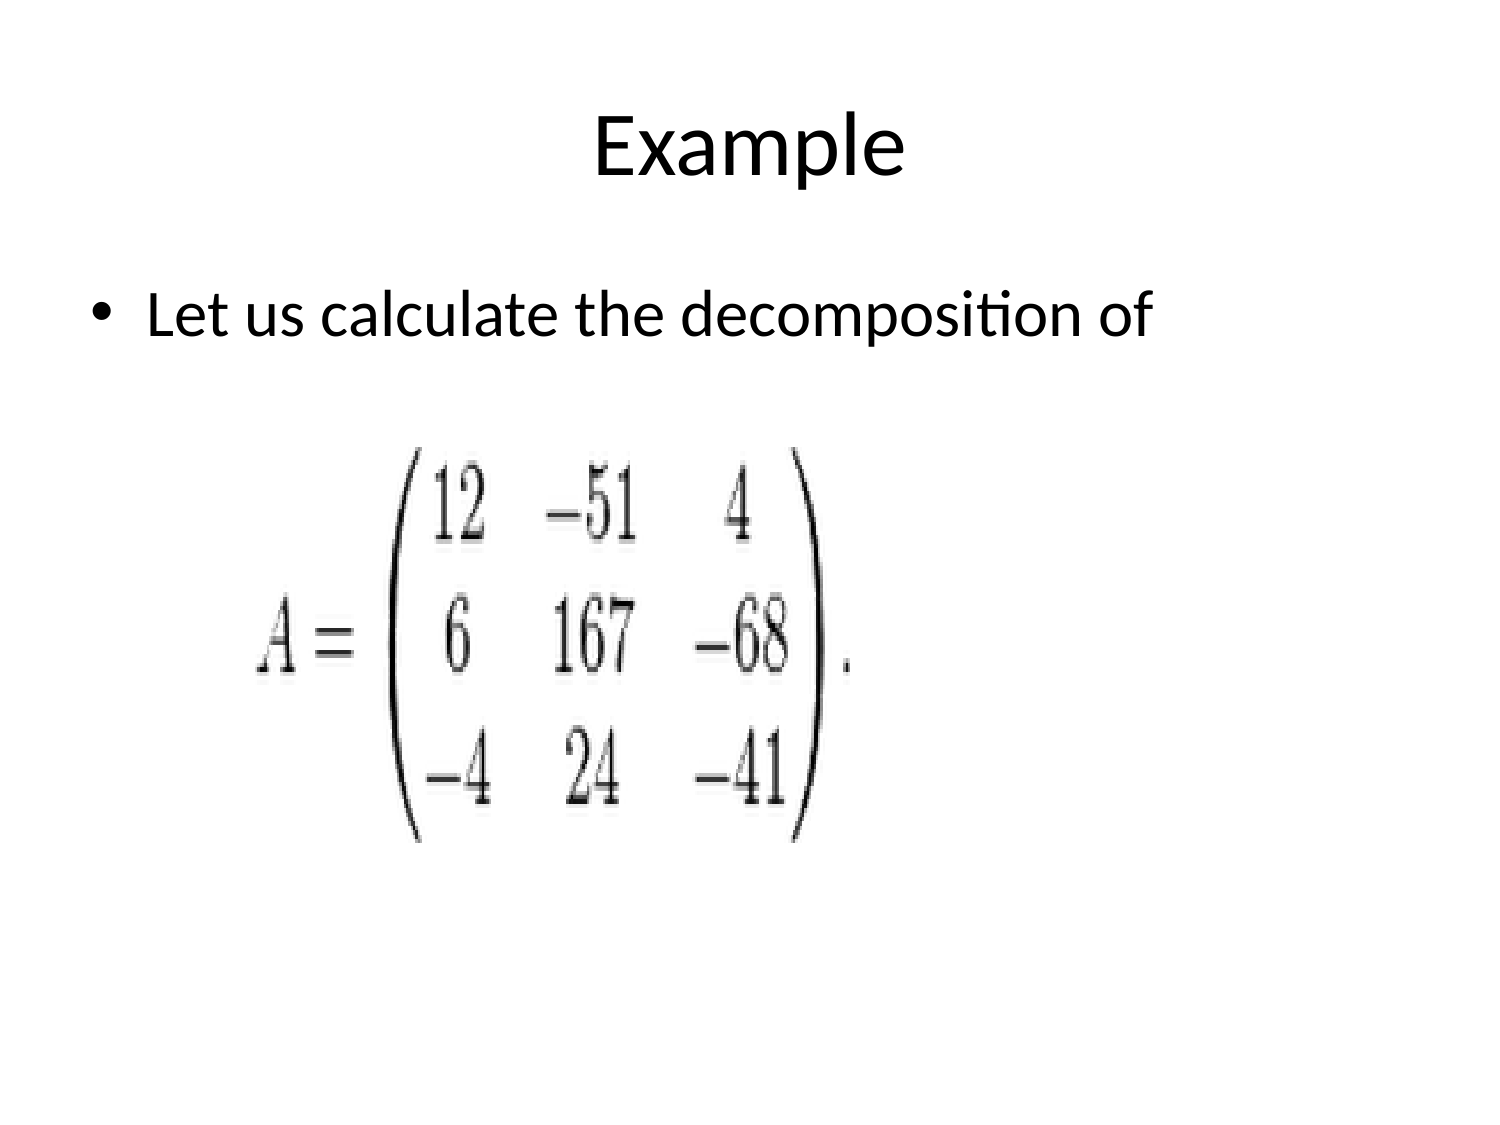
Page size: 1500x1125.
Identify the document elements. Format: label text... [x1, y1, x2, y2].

title Example [75, 45, 1425, 233]
list Let us calculate the decomposition of [75, 262, 1425, 1005]
picture [187, 399, 988, 888]
